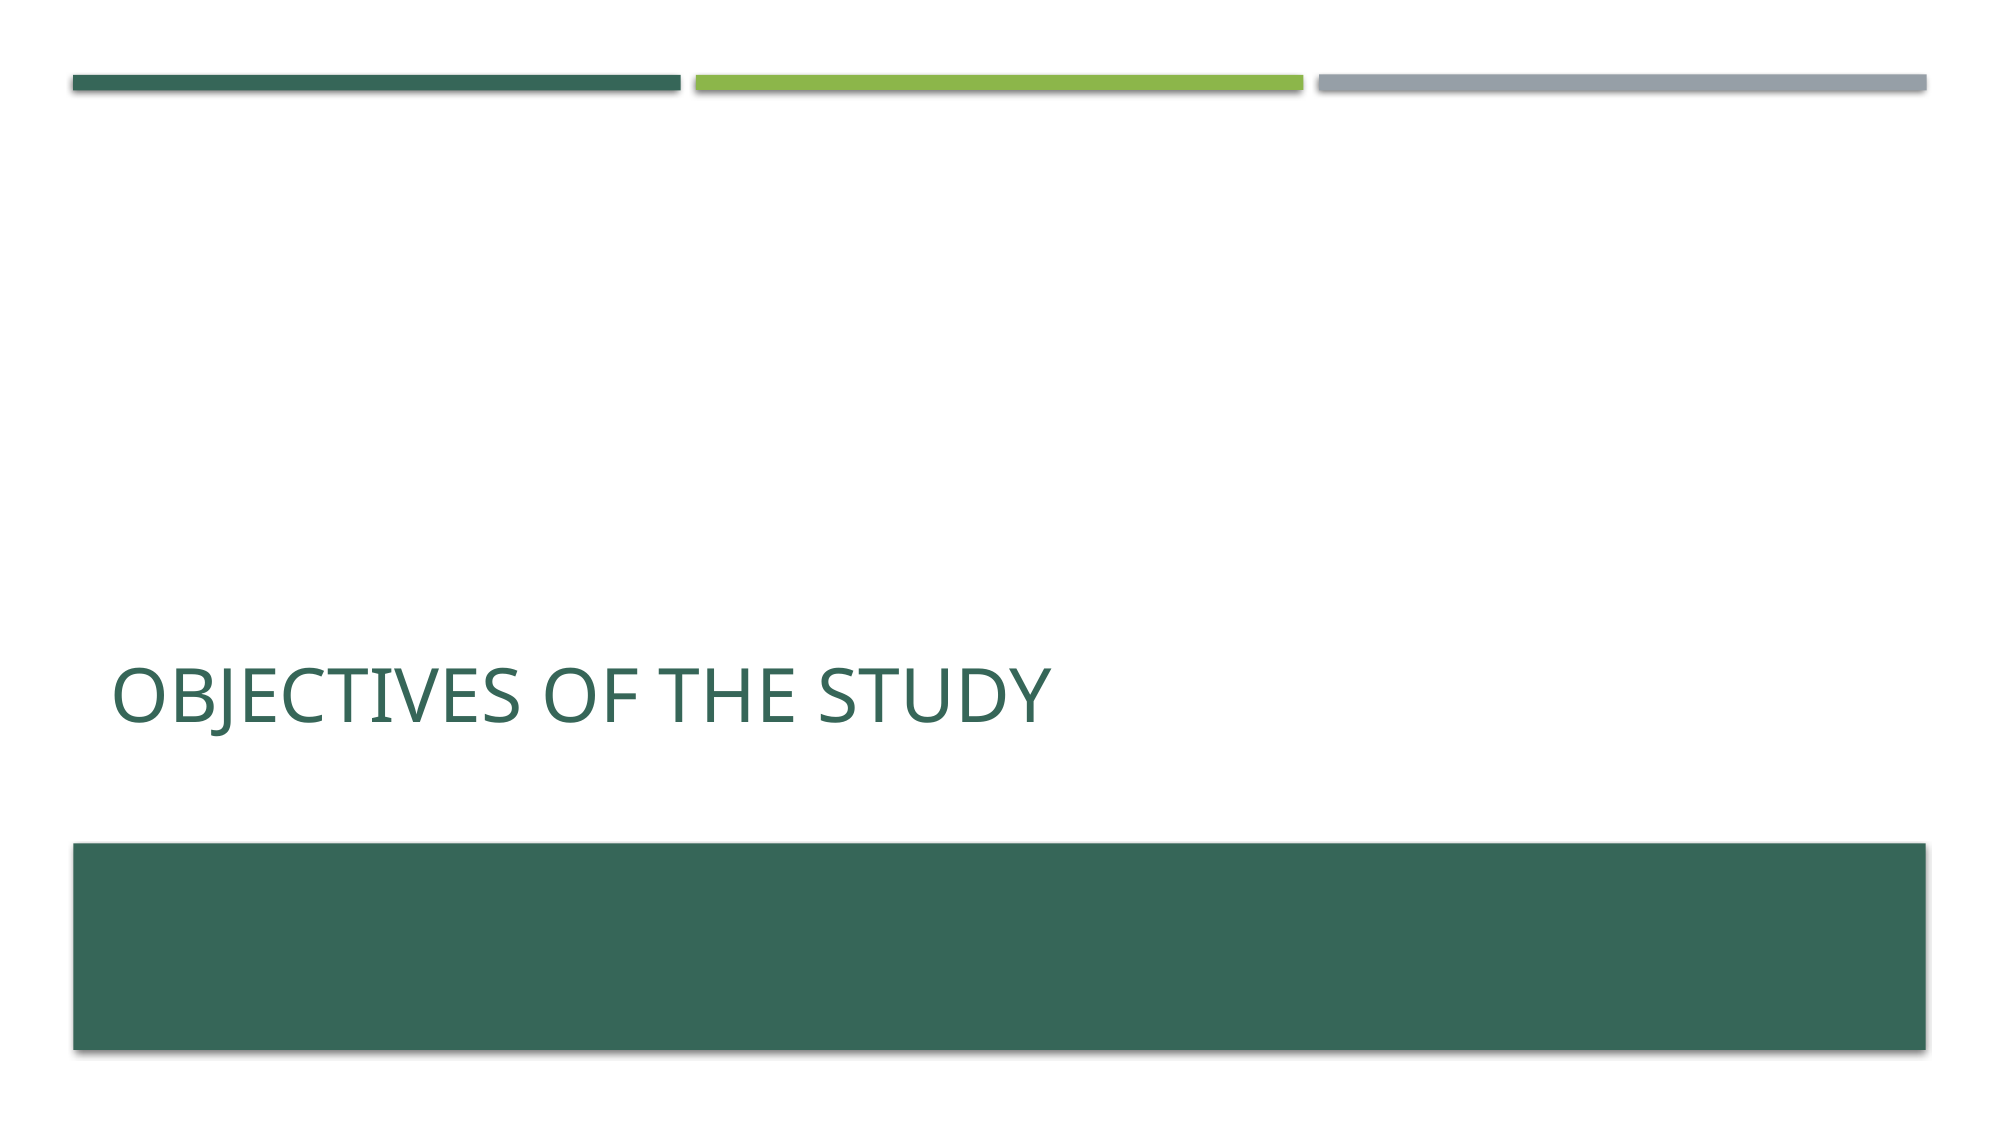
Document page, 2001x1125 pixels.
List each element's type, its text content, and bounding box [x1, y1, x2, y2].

title Objectives of the study [95, 499, 1905, 745]
